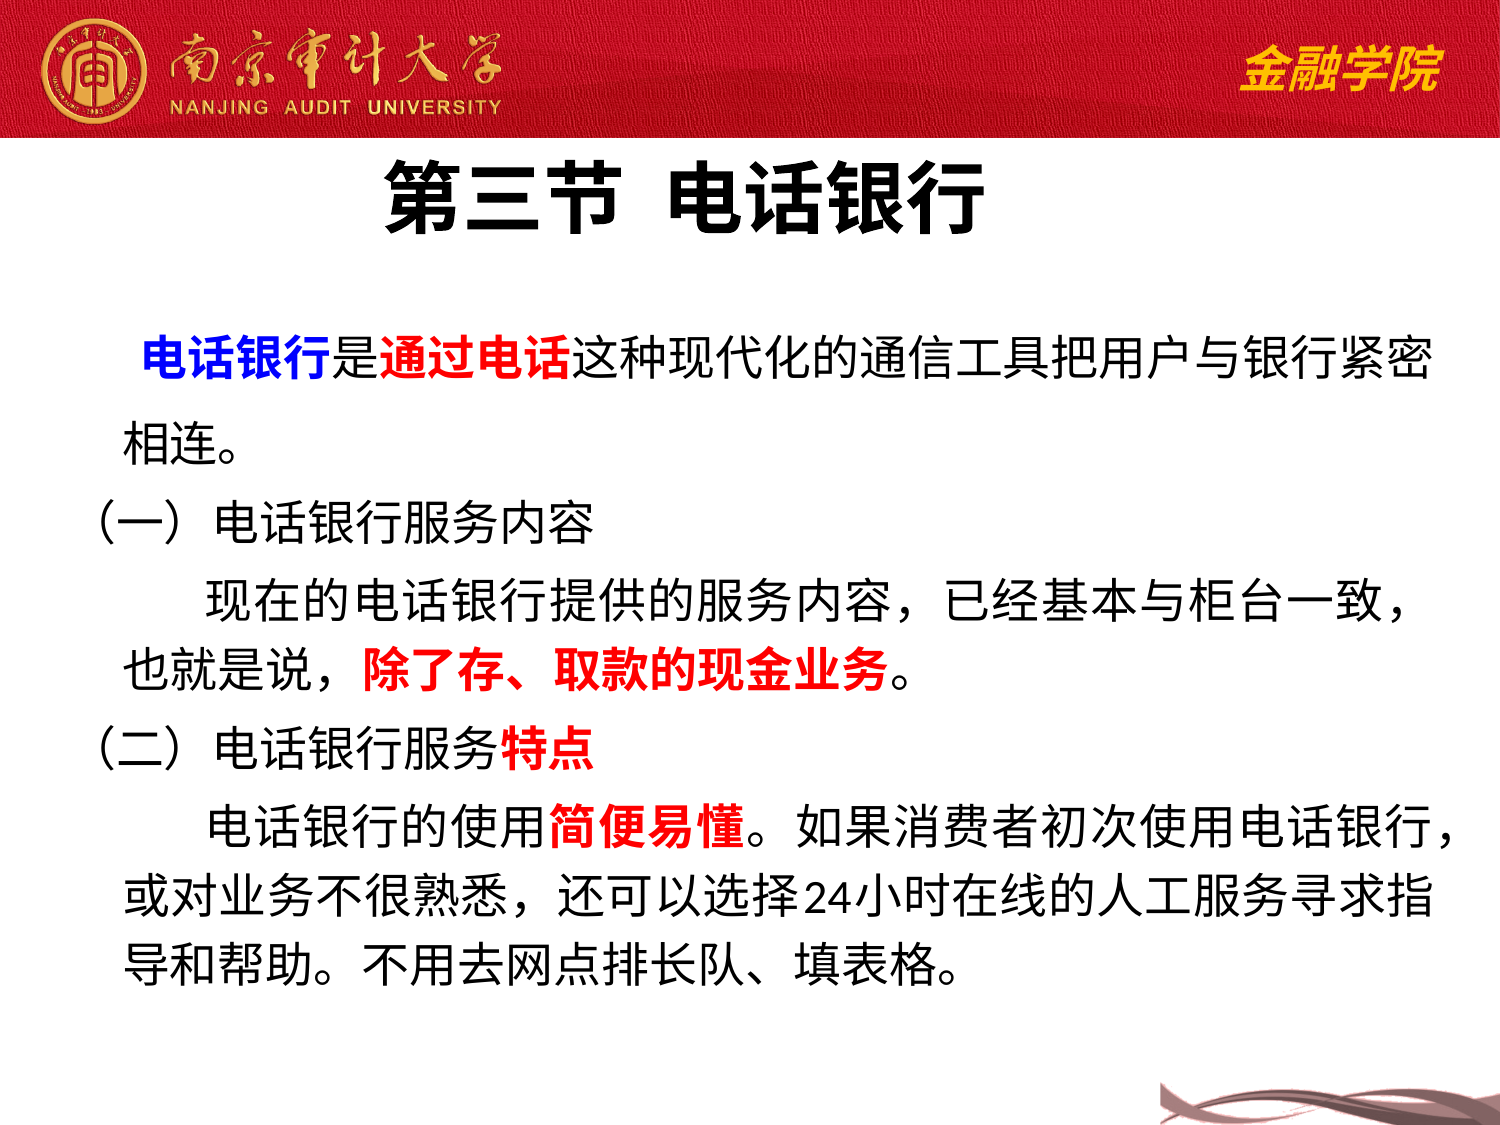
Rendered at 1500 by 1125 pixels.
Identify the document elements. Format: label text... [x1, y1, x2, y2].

picture [0, 0, 1500, 153]
list 电话银行是通过电话这种现代化的通信工具把用户与银行紧密相连。 （一）电话银行服务内容 现在的电话银行提供的服务内容，已经基本与柜台一致，也就是说，除了存、取款的现金业务。 （二）电话银行服务特点 电话银行的使用简便易懂。如果消费者初次使用电话银行，或对业务不很熟悉，还可以选择24小时在线的人工服务寻求指导和帮助。不用去网点排长队、填表格。 [53, 267, 1451, 1069]
